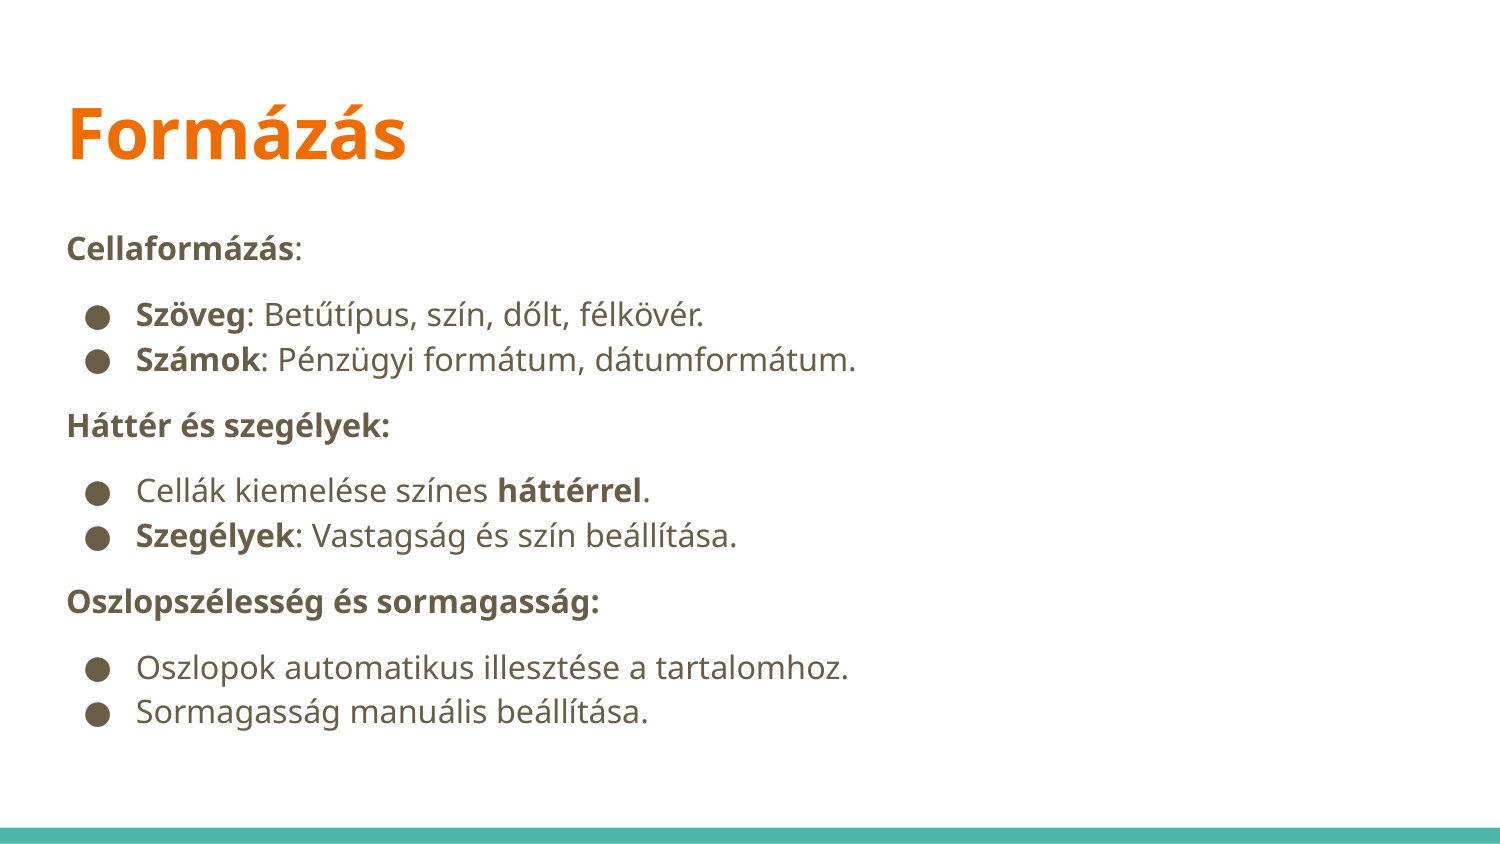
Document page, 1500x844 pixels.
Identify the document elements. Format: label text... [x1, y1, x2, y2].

list Cellaformázás: Szöveg: Betűtípus, szín, dőlt, félkövér. Számok: Pénzügyi formátum, dátumformátum. Háttér és szegélyek: Cellák kiemelése színes háttérrel. Szegélyek: Vastagság és szín beállítása. Oszlopszélesség és sormagasság: Oszlopok automatikus illesztése a tartalomhoz. Sormagasság manuális beállítása. [51, 207, 1449, 750]
title Formázás [51, 72, 1449, 189]
